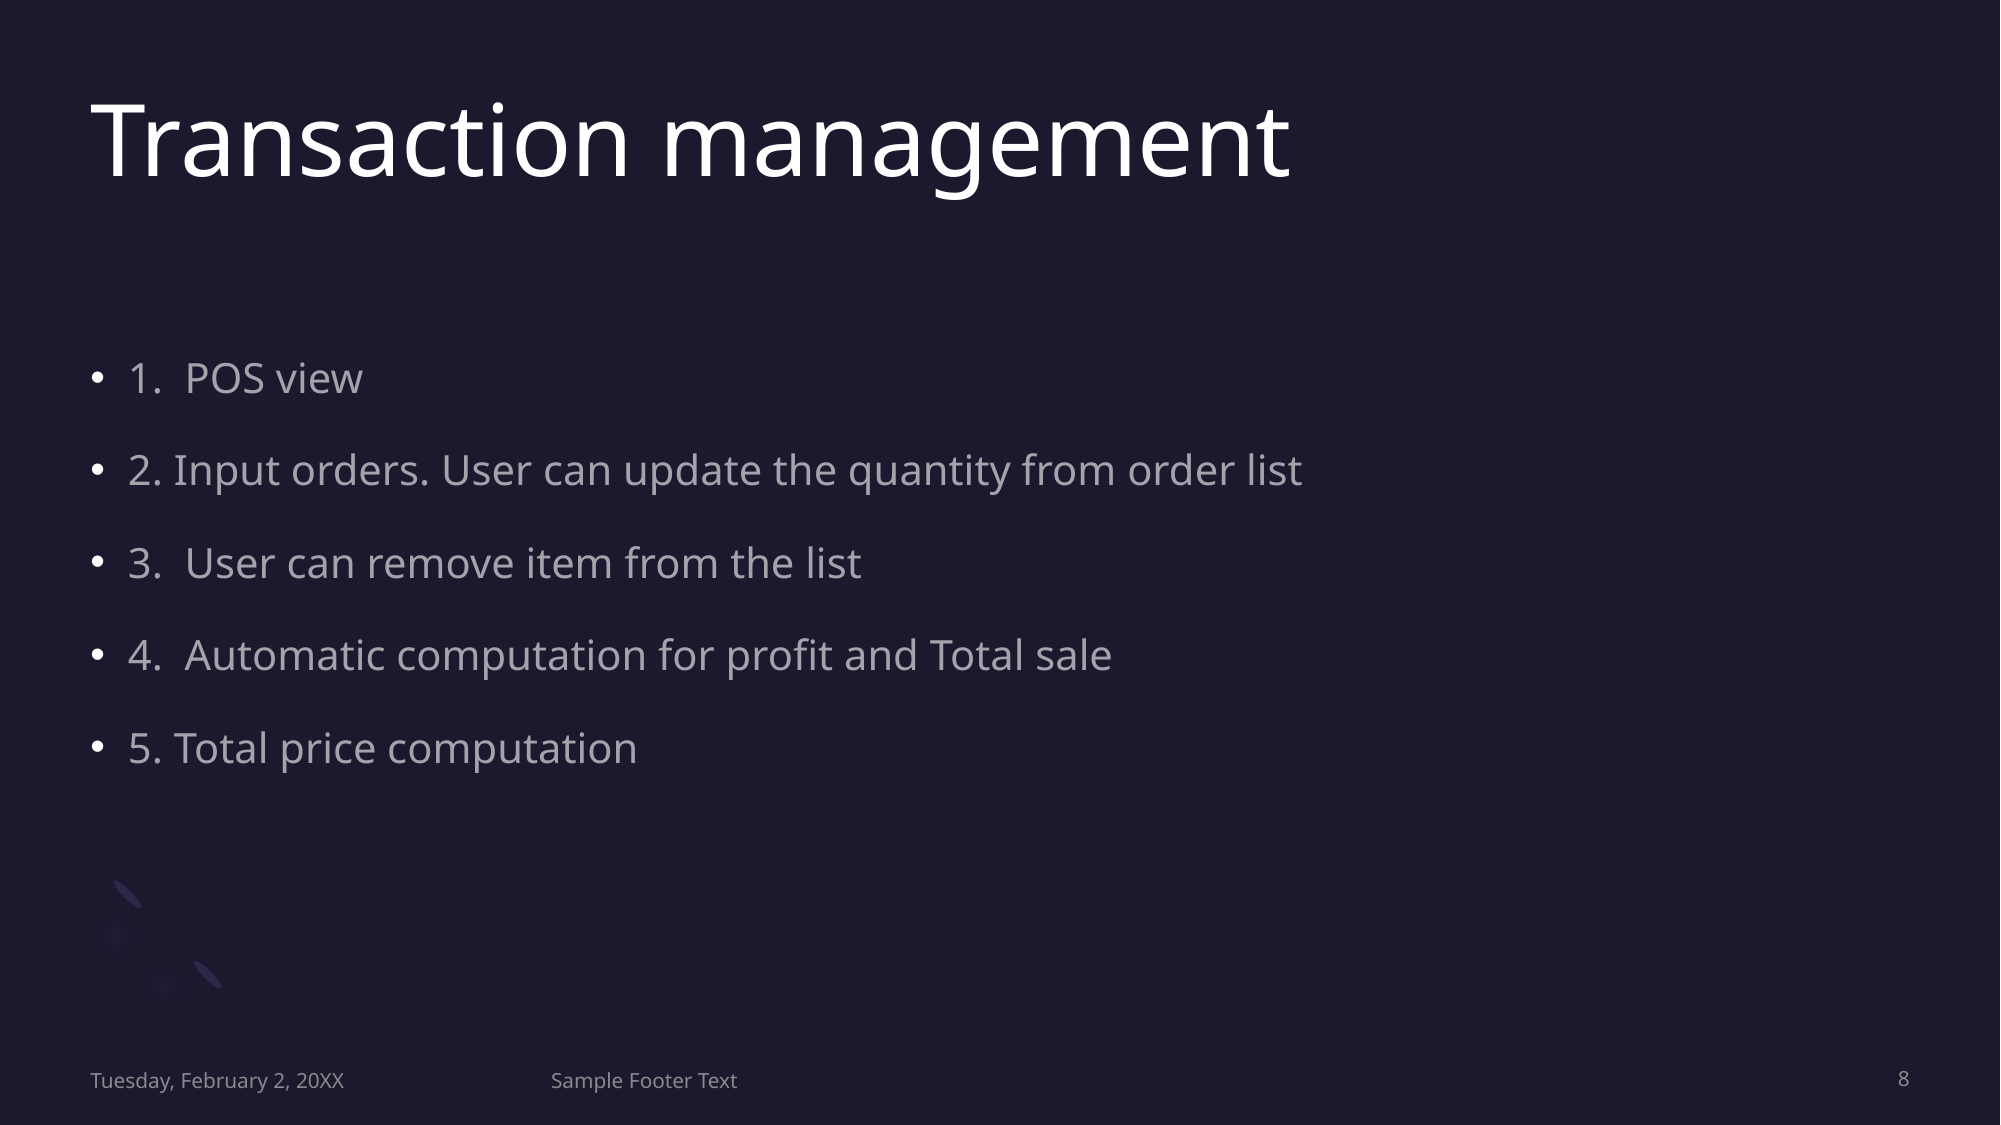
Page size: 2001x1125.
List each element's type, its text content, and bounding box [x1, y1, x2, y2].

footer Sample Footer Text [551, 1067, 1598, 1093]
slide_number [90, 1067, 522, 1093]
title Transaction management [90, 90, 1910, 309]
list 1. POS view 2. Input orders. User can update the quantity from order list 3. User can remove item from the list 4. Automatic computation for profit and Total sale 5. Total price computation [90, 346, 1910, 1000]
slide_number 8 [1632, 1067, 1910, 1093]
